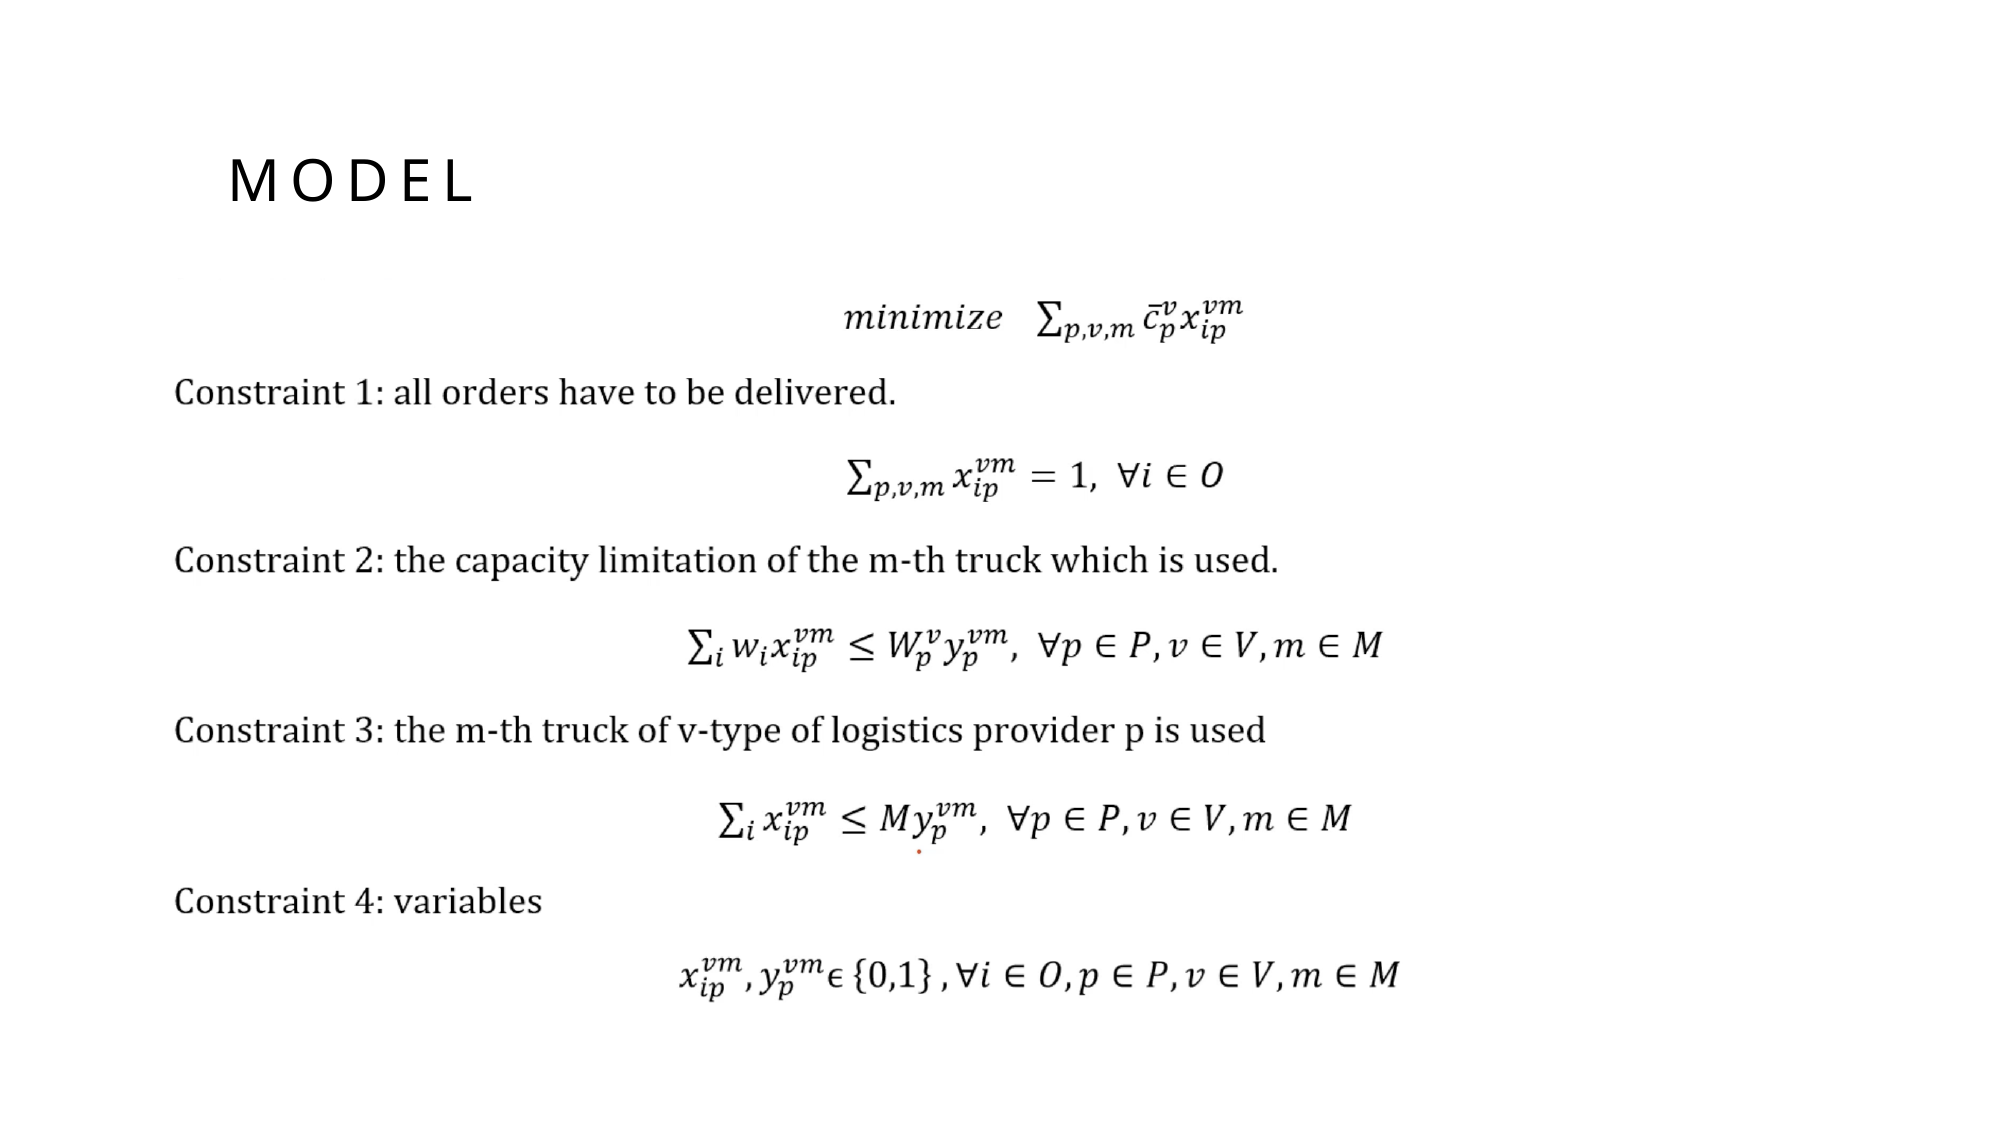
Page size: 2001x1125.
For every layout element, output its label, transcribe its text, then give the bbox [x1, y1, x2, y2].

title model [212, 63, 1788, 279]
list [142, 278, 1461, 1014]
